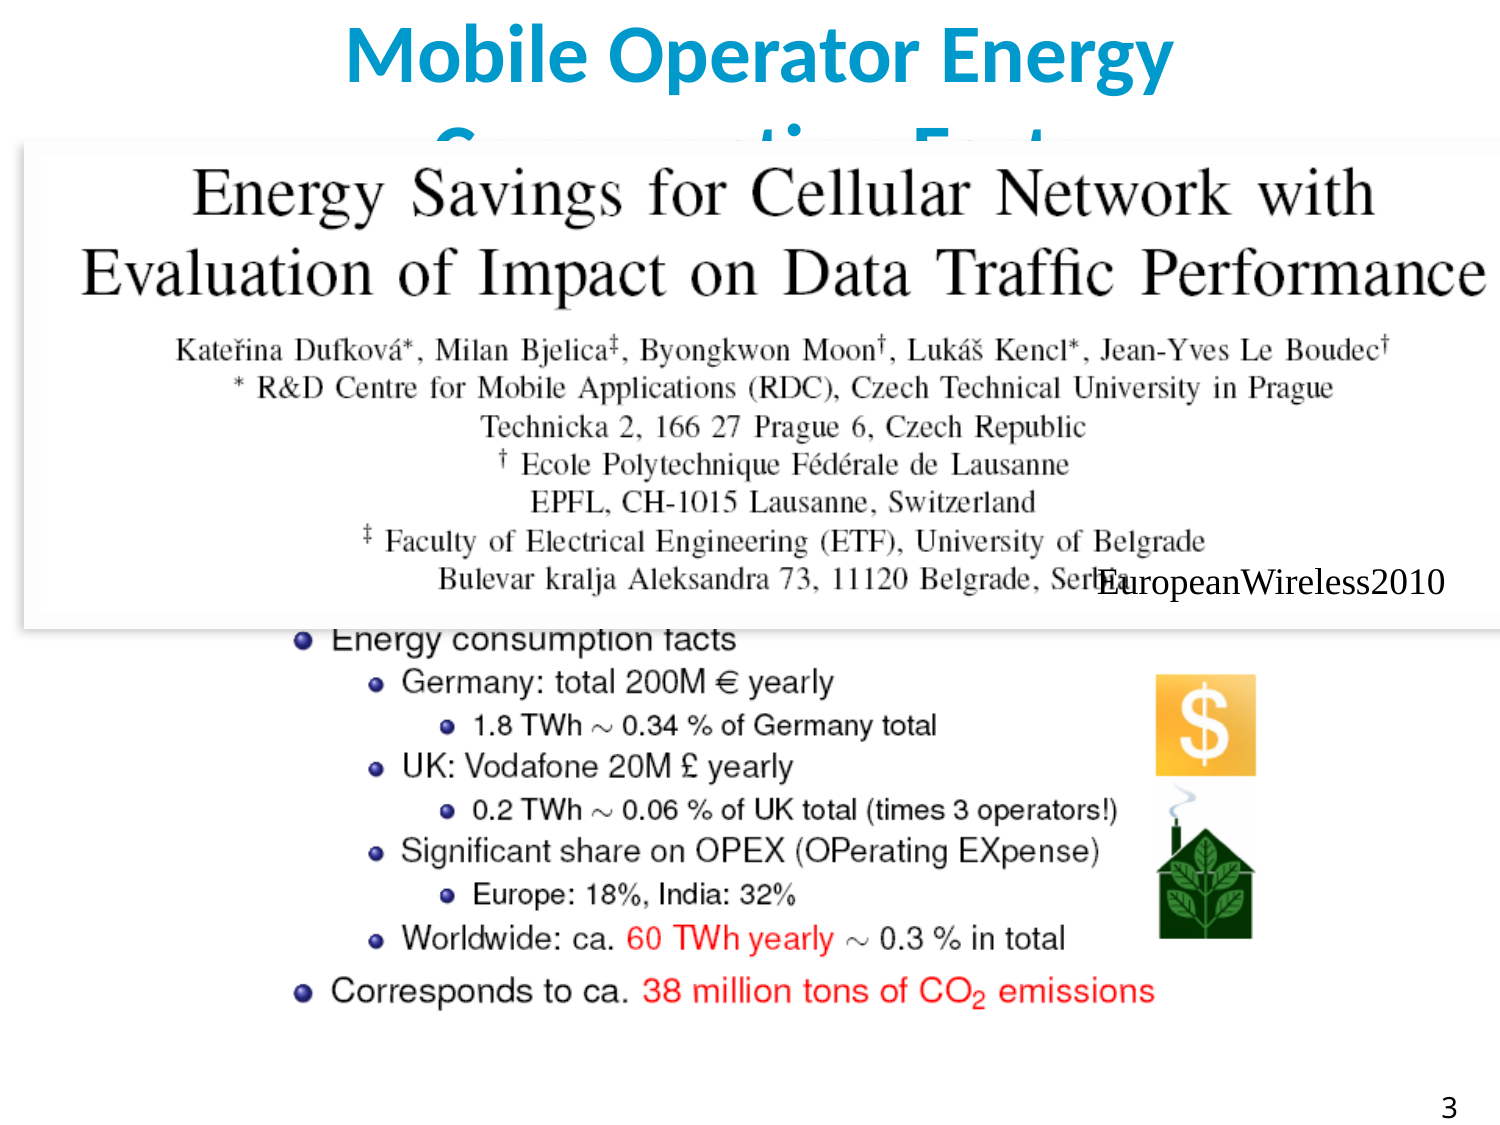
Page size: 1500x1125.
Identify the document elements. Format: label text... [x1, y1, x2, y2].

title Mobile Operator Energy Consumption Facts [262, 24, 1258, 140]
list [224, 621, 1315, 1083]
picture [40, 157, 1500, 613]
footer 3 [1399, 1082, 1500, 1125]
